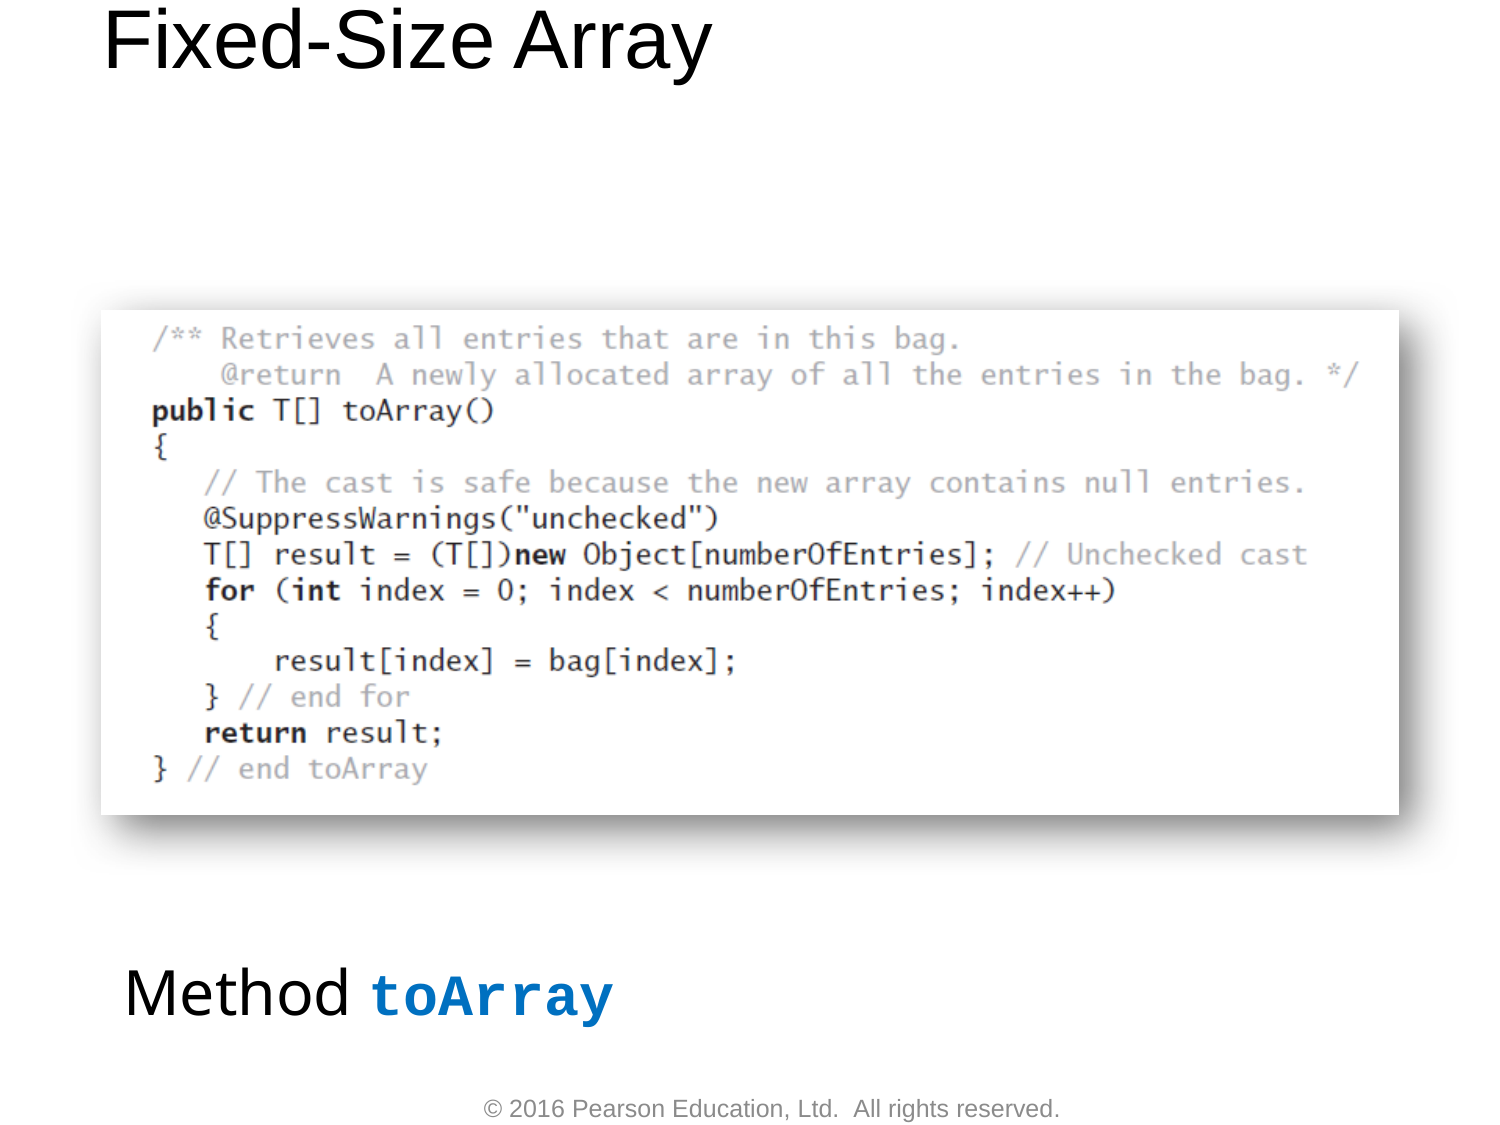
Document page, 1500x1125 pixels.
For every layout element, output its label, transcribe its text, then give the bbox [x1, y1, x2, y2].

text_box © 2016 Pearson Education, Ltd. All rights reserved. [112, 1077, 1434, 1125]
list Method toArray [108, 945, 1482, 1044]
picture [101, 309, 1399, 815]
title Fixed-Size Array [87, 22, 1413, 73]
